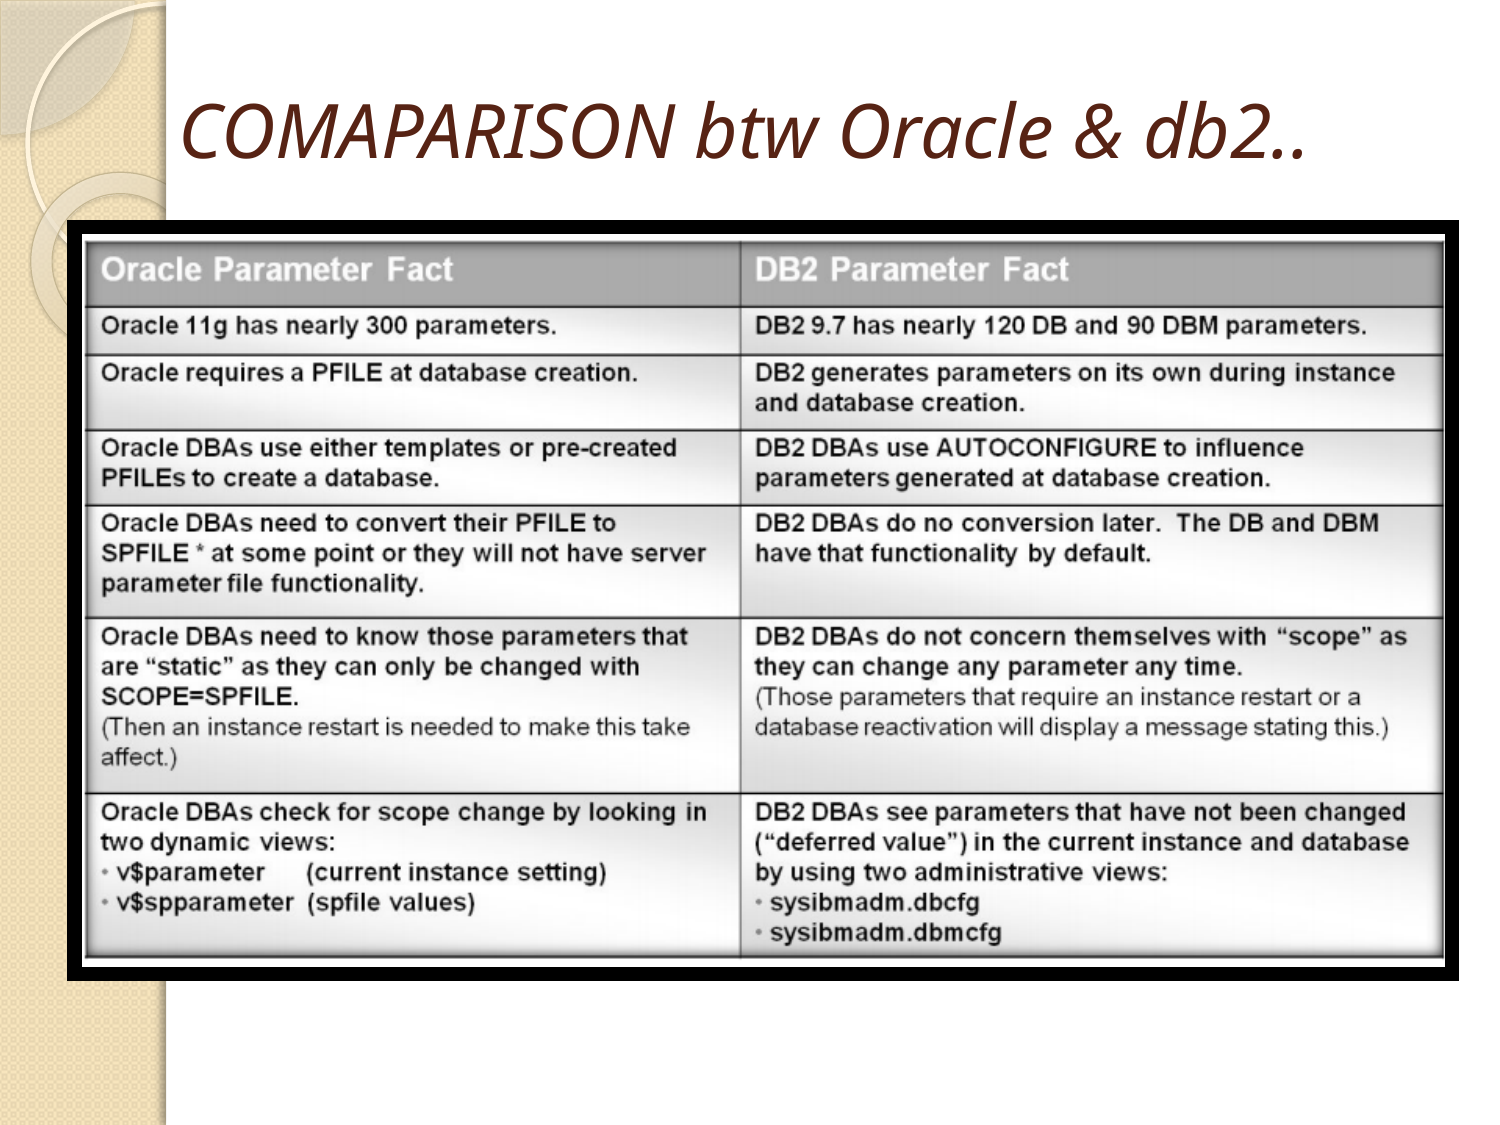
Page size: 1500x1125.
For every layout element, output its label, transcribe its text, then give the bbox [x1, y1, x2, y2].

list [81, 234, 1446, 967]
title COMAPARISON btw Oracle & db2.. [164, 35, 1394, 220]
